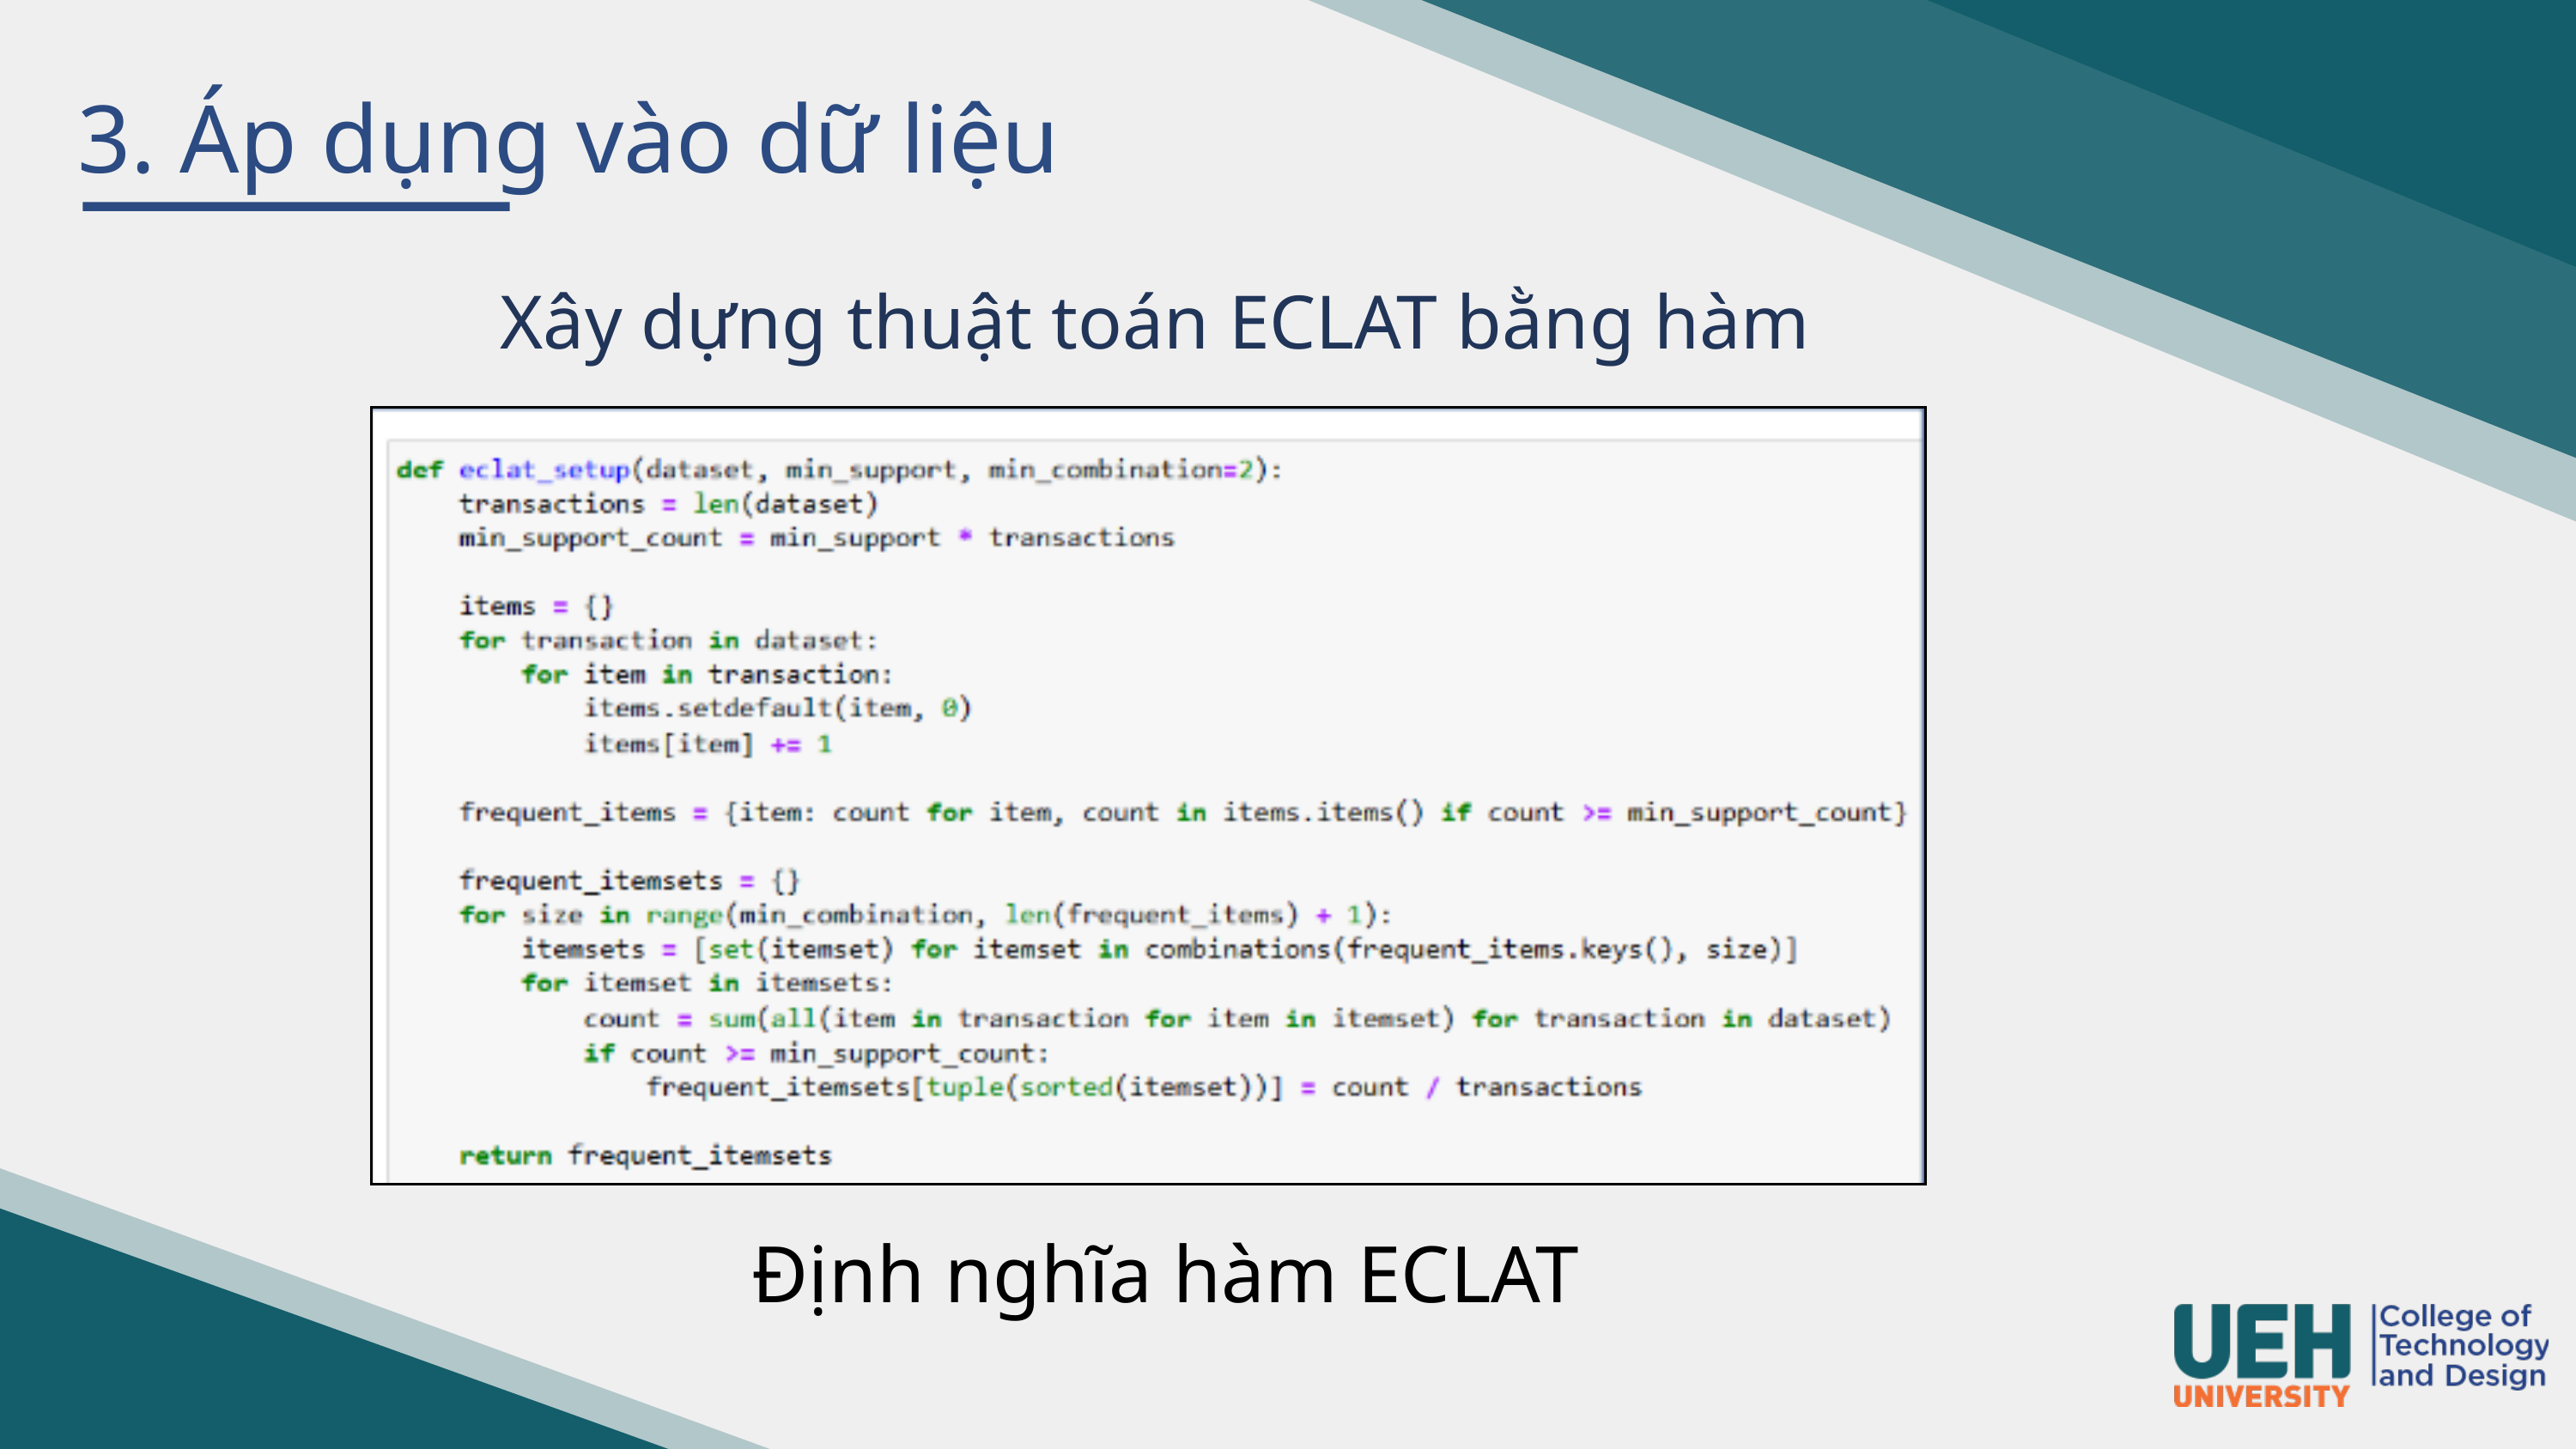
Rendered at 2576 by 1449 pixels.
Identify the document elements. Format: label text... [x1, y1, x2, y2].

text_box Định nghĩa hàm ECLAT [1160, 1224, 1588, 1319]
text_box [2173, 1303, 2549, 1407]
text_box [1171, 0, 2576, 777]
text_box Xây dựng thuật toán ECLAT bằng hàm [459, 275, 1166, 364]
text_box [371, 407, 1926, 1185]
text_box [0, 928, 1157, 1449]
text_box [77, 79, 1092, 210]
